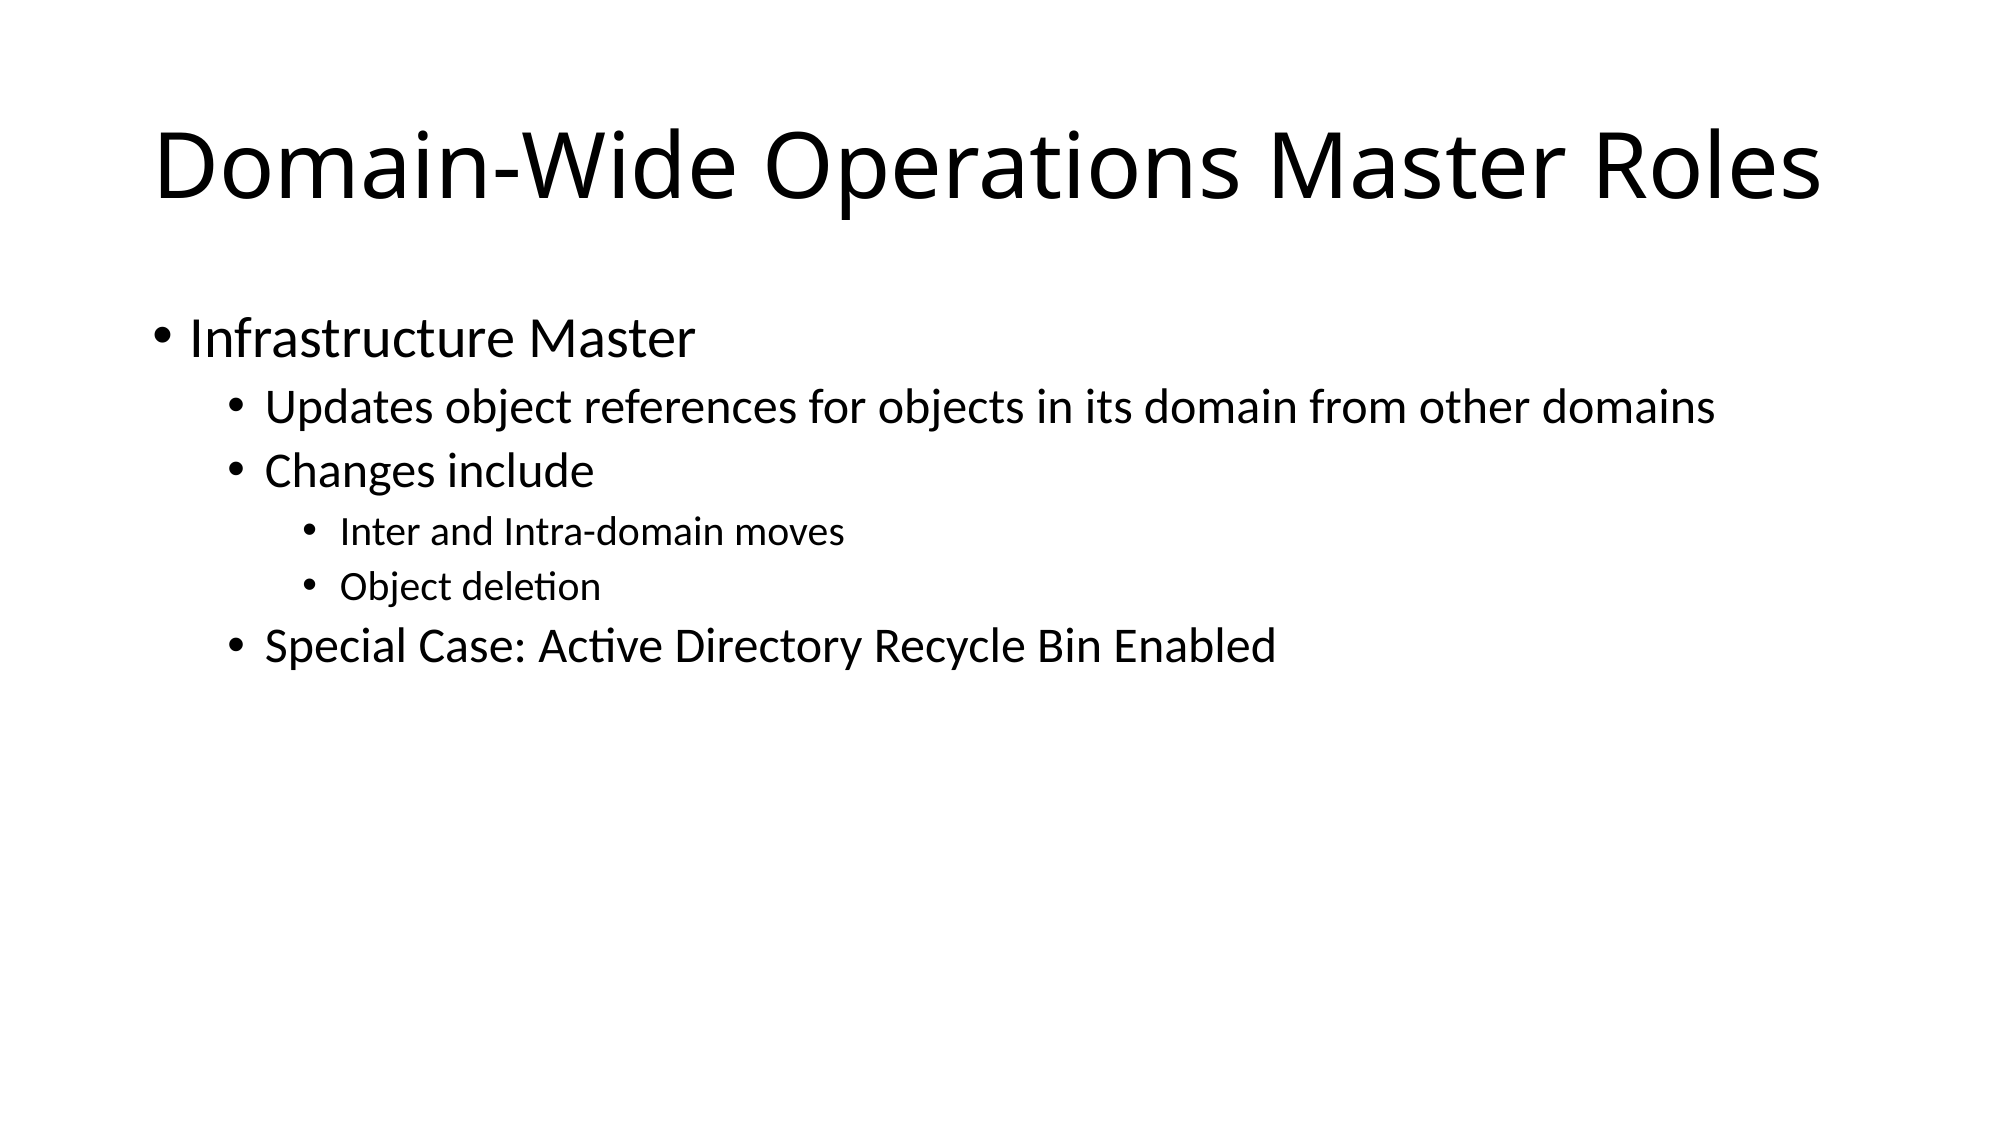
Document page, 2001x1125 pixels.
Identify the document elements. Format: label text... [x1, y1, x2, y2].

title Domain-Wide Operations Master Roles [137, 59, 1863, 278]
list Infrastructure Master Updates object references for objects in its domain from other domains Changes include Inter and Intra-domain moves Object deletion Special Case: Active Directory Recycle Bin Enabled [137, 299, 1863, 1014]
